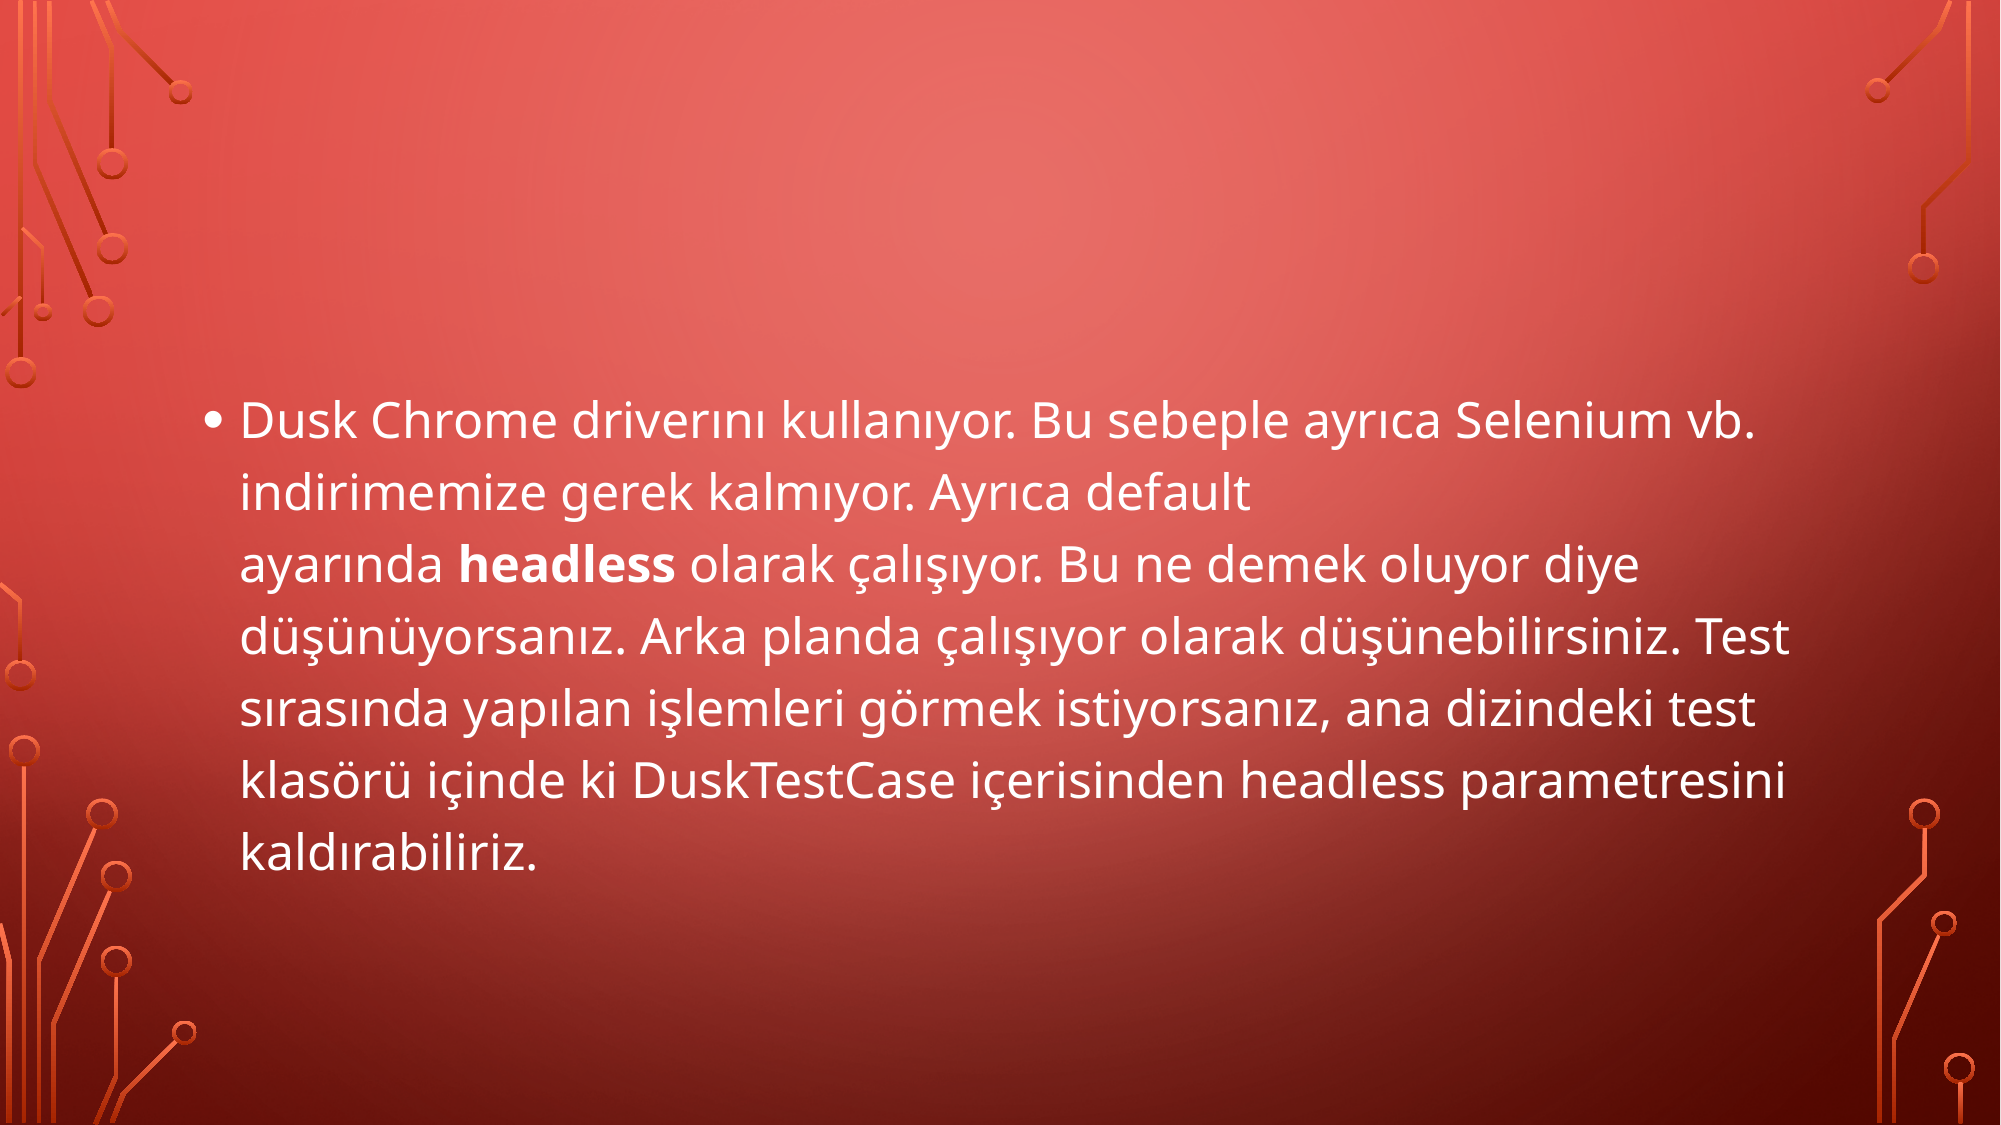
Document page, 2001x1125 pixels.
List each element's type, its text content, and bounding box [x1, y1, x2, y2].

list Dusk Chrome driverını kullanıyor. Bu sebeple ayrıca Selenium vb. indirimemize gerek kalmıyor. Ayrıca default ayarında headless olarak çalışıyor. Bu ne demek oluyor diye düşünüyorsanız. Arka planda çalışıyor olarak düşünebilirsiniz. Test sırasında yapılan işlemleri görmek istiyorsanız, ana dizindeki test klasörü içinde ki DuskTestCase içerisinden headless parametresini kaldırabiliriz. [187, 369, 1813, 950]
